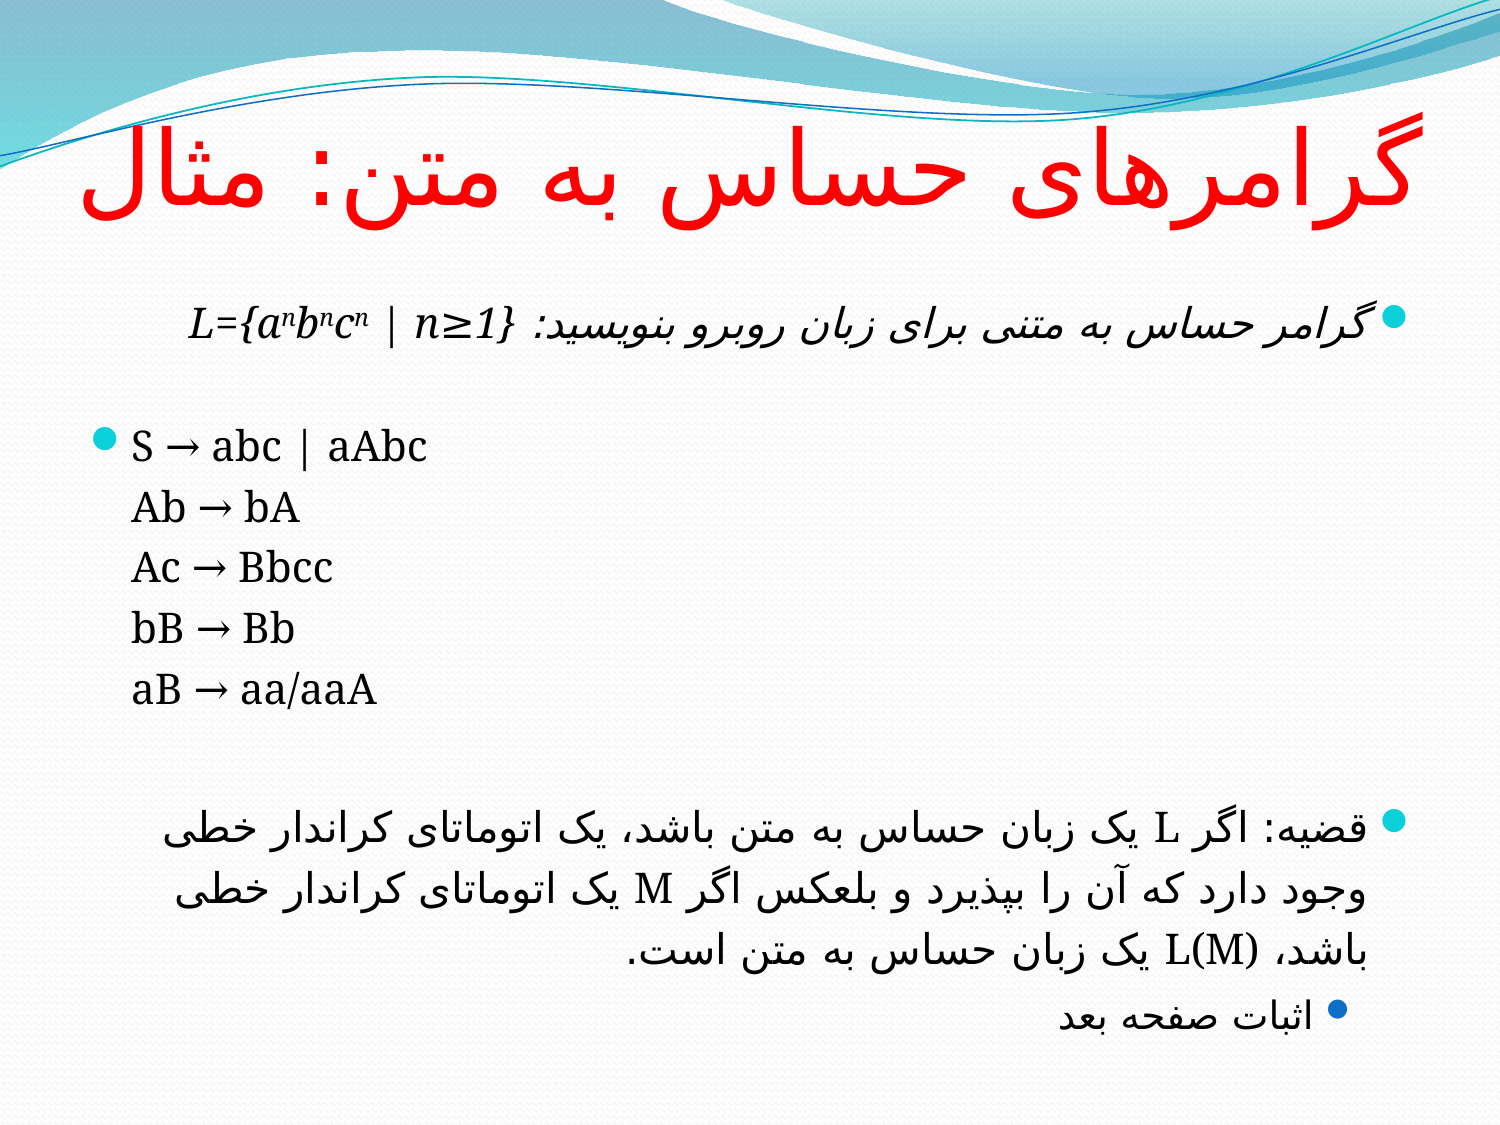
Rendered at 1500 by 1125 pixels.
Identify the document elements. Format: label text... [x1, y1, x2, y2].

title گرامرهای حساس به متن: مثال [75, 66, 1425, 254]
list گرامر حساس به متنی برای زبان روبرو بنویسید: L={anbncn | n≥1} S → abc | aAbc Ab → bA Ac → Bbcc bB → Bb aB → aa/aaA قضیه: اگر L یک زبان حساس به متن باشد، یک اتوماتای کراندار خطی وجود دارد که آن را بپذیرد و بلعکس اگر M یک اتوماتای کراندار خطی باشد، L(M) یک زبان حساس به متن است. اثبات صفحه بعد [75, 278, 1425, 1046]
